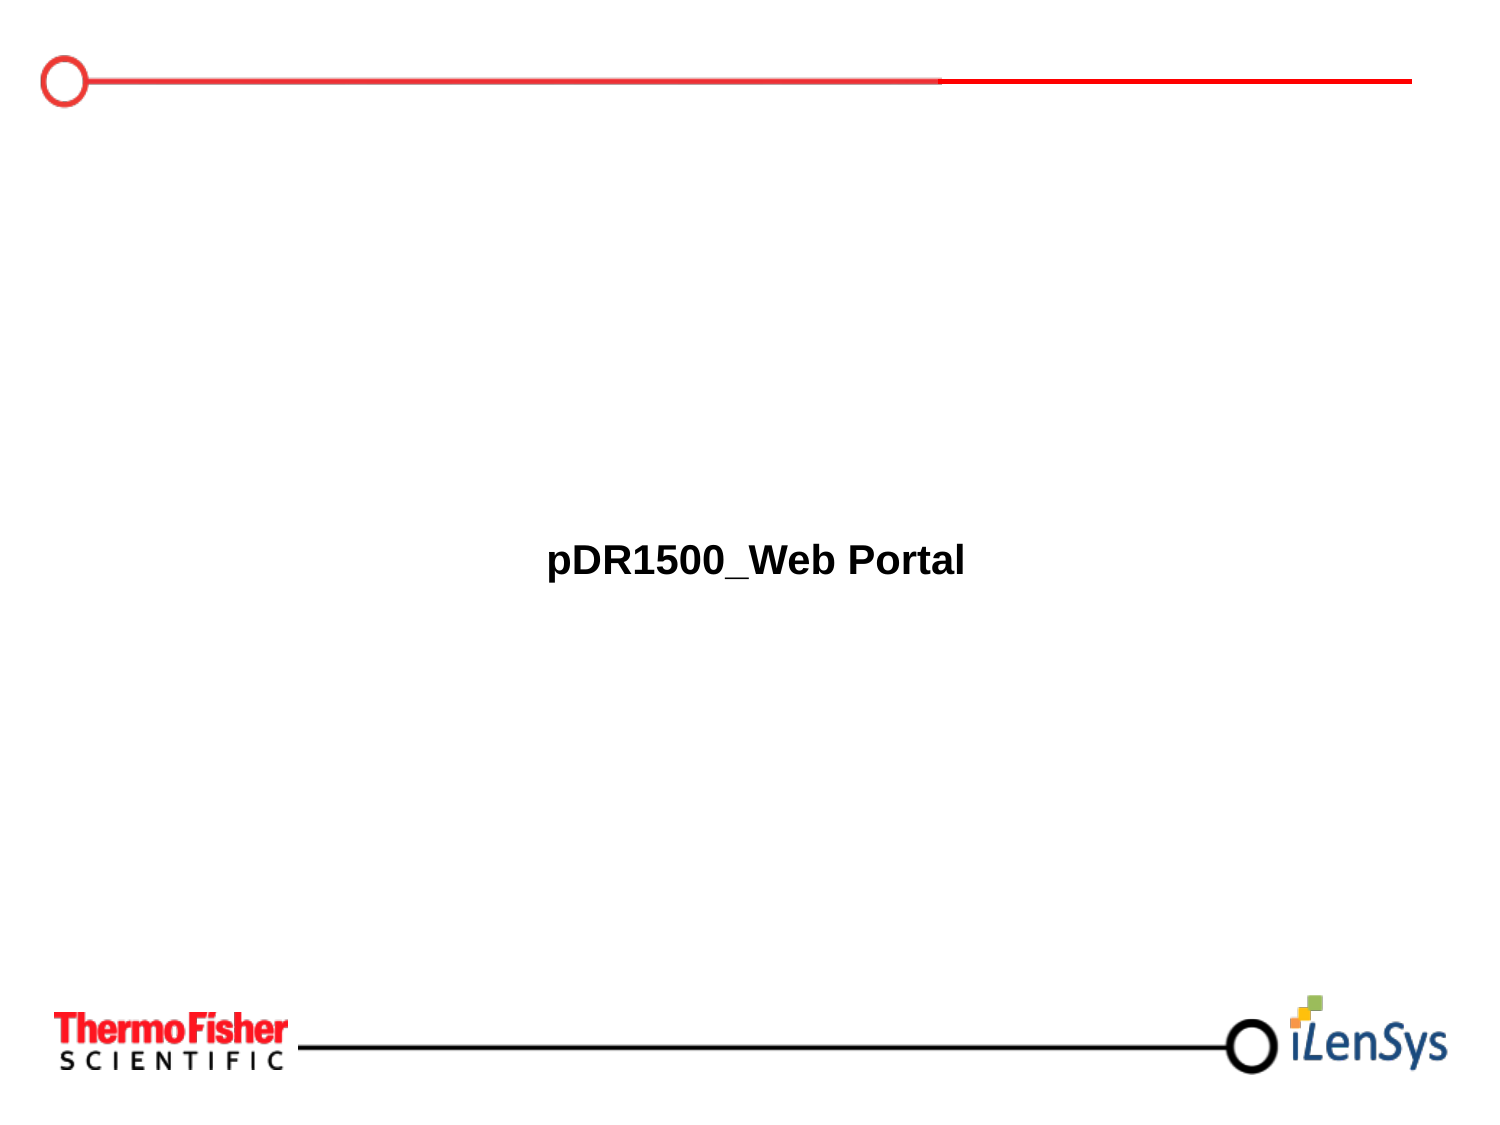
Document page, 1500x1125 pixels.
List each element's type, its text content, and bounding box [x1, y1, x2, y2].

picture [298, 995, 1459, 1081]
picture [34, 51, 942, 110]
picture [54, 1012, 288, 1070]
text_box pDR1500_Web Portal [99, 525, 1413, 591]
